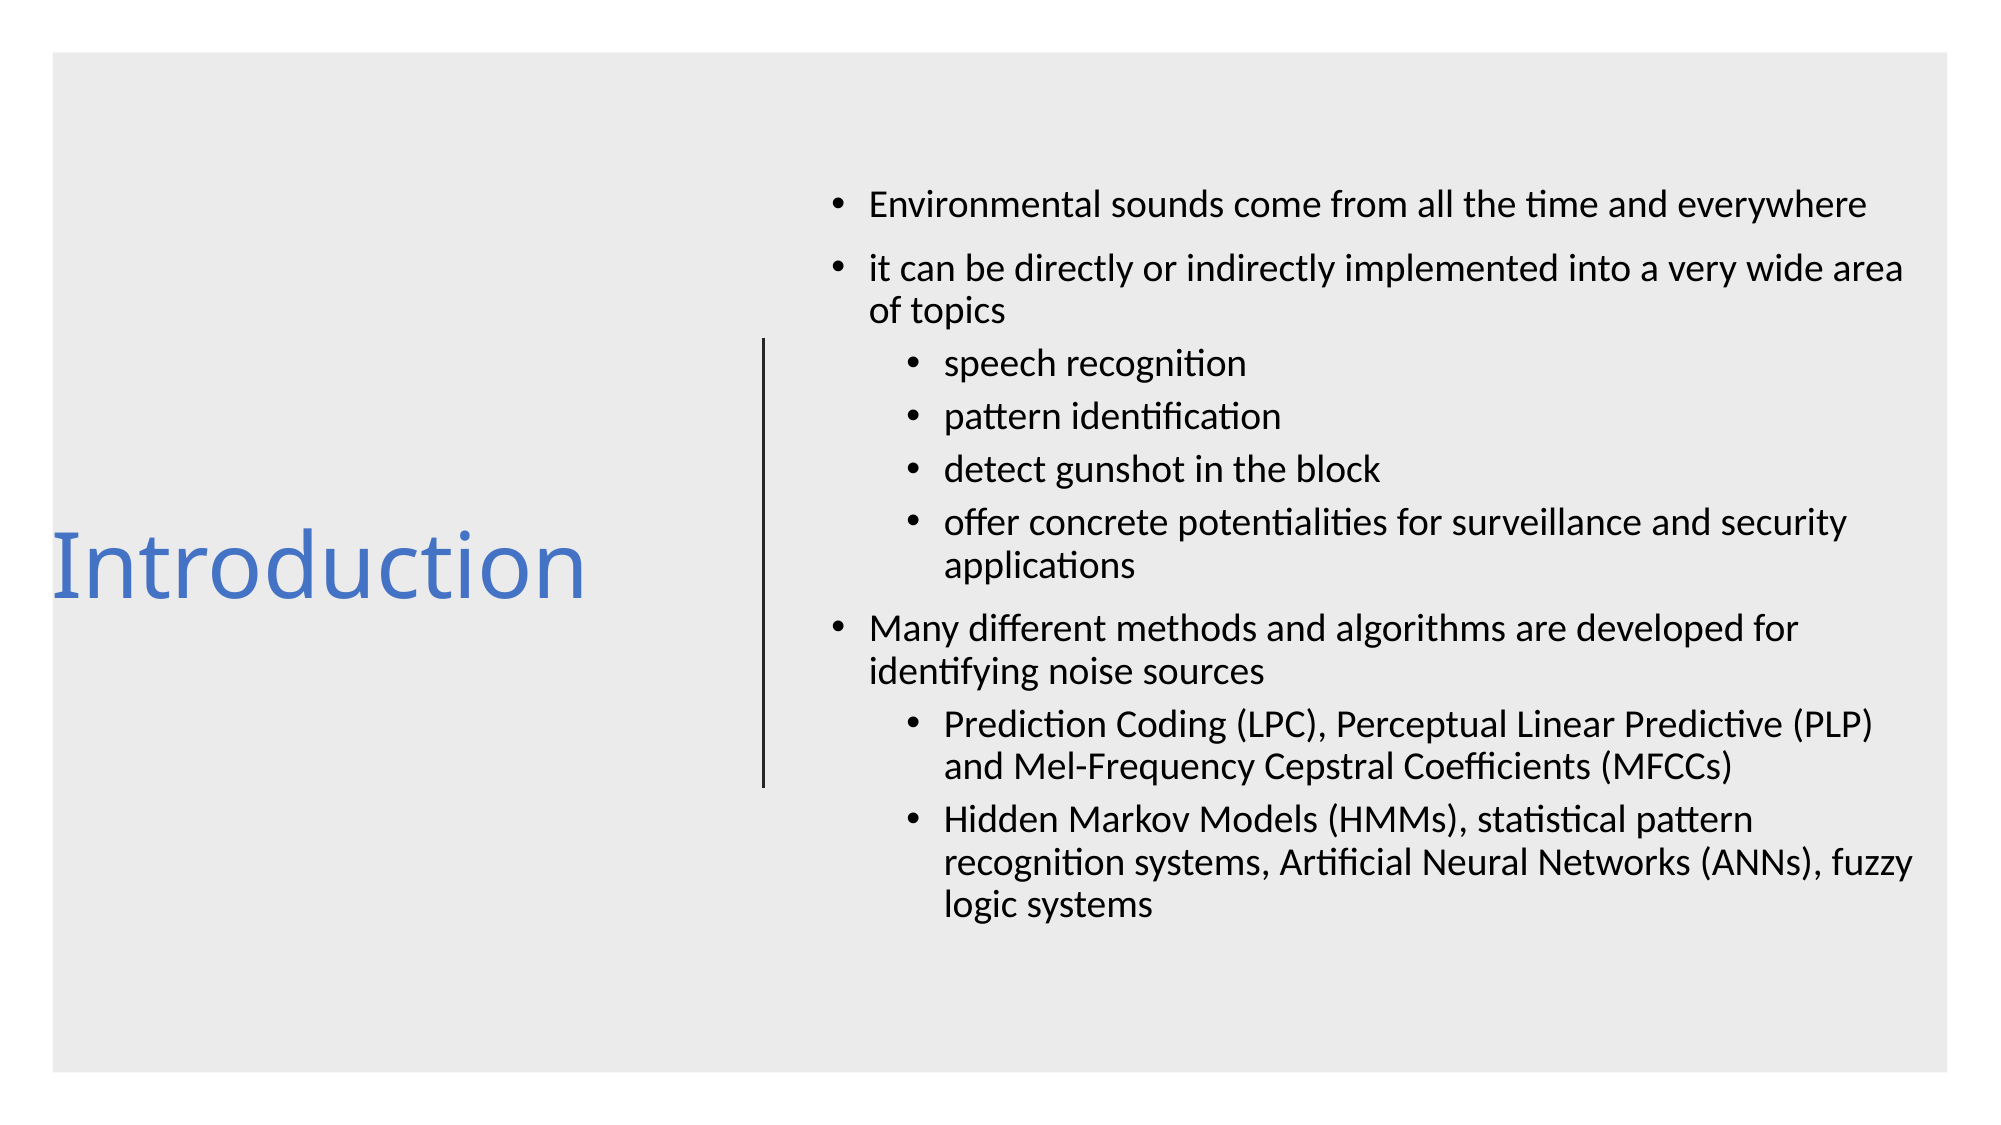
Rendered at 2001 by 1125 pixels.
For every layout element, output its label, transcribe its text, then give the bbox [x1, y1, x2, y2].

list Environmental sounds come from all the time and everywhere it can be directly or indirectly implemented into a very wide area of topics speech recognition pattern identification detect gunshot in the block offer concrete potentialities for surveillance and security applications Many different methods and algorithms are developed for identifying noise sources Prediction Coding (LPC), Perceptual Linear Predictive (PLP) and Mel-Frequency Cepstral Coefficients (MFCCs) Hidden Markov Models (HMMs), statistical pattern recognition systems, Artificial Neural Networks (ANNs), fuzzy logic systems [816, 75, 1948, 1035]
text_box [52, 51, 1948, 1073]
title Introduction [31, 164, 605, 974]
